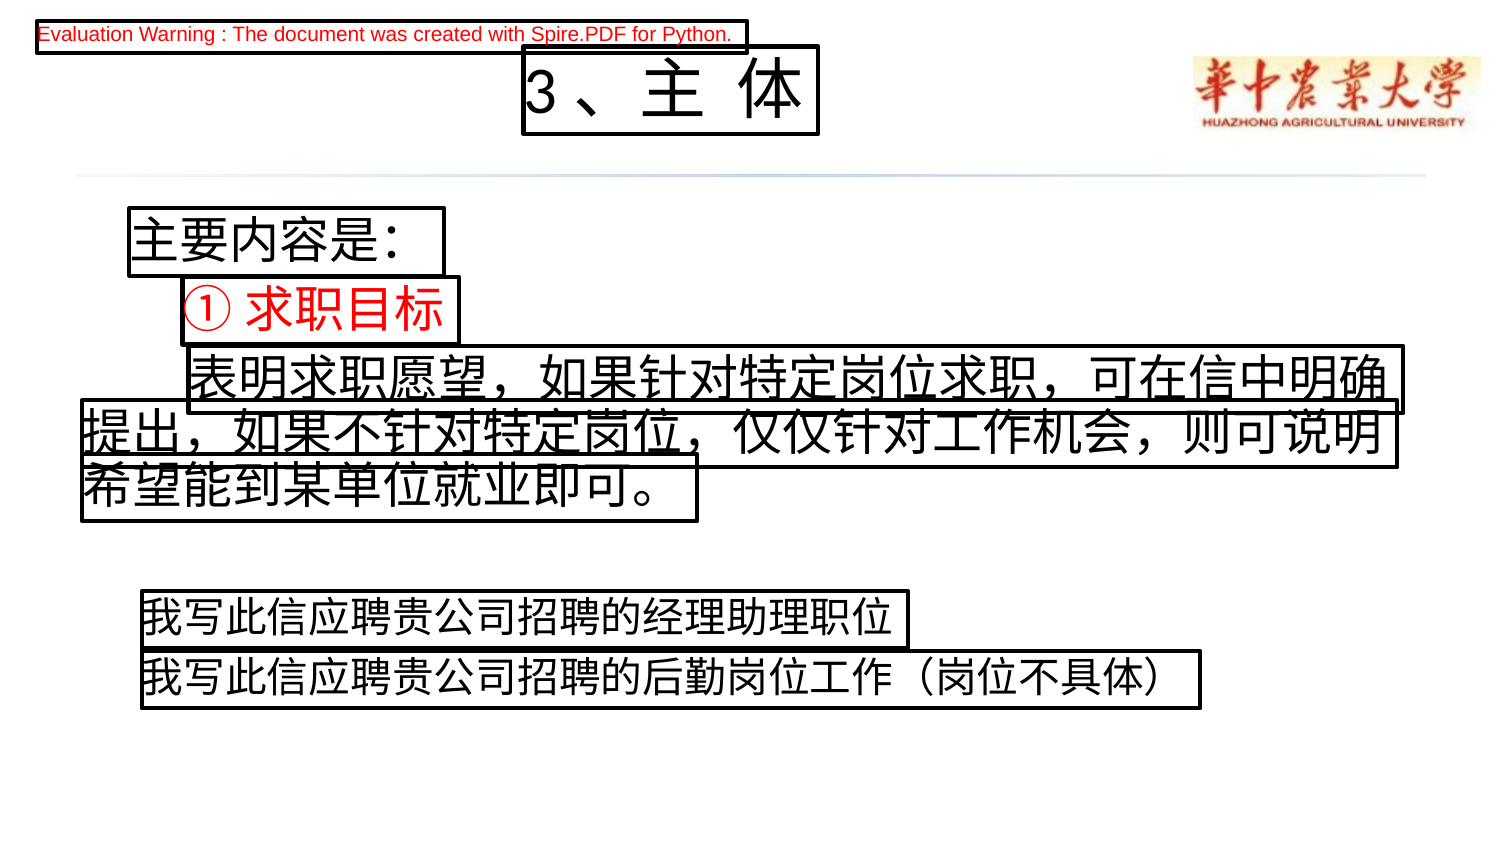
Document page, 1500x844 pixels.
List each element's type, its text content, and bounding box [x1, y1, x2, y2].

text_box 主要内容是： [127, 206, 446, 278]
picture [72, 171, 1428, 178]
text_box ①求职目标 [180, 275, 461, 347]
text_box 我写此信应聘贵公司招聘的后勤岗位工作（岗位不具体） [140, 649, 1202, 710]
text_box 表明求职愿望，如果针对特定岗位求职，可在信中明确 [186, 344, 1405, 415]
text_box 提出，如果不针对特定岗位，仅仅针对工作机会，则可说明 [80, 398, 1399, 469]
text_box Evaluation Warning : The document was created with Spire.PDF for Python. [35, 19, 749, 55]
text_box 3、主 体 [521, 44, 820, 136]
picture [1192, 55, 1482, 136]
text_box 我写此信应聘贵公司招聘的经理助理职位 [140, 589, 910, 649]
text_box 希望能到某单位就业即可。 [80, 452, 699, 523]
